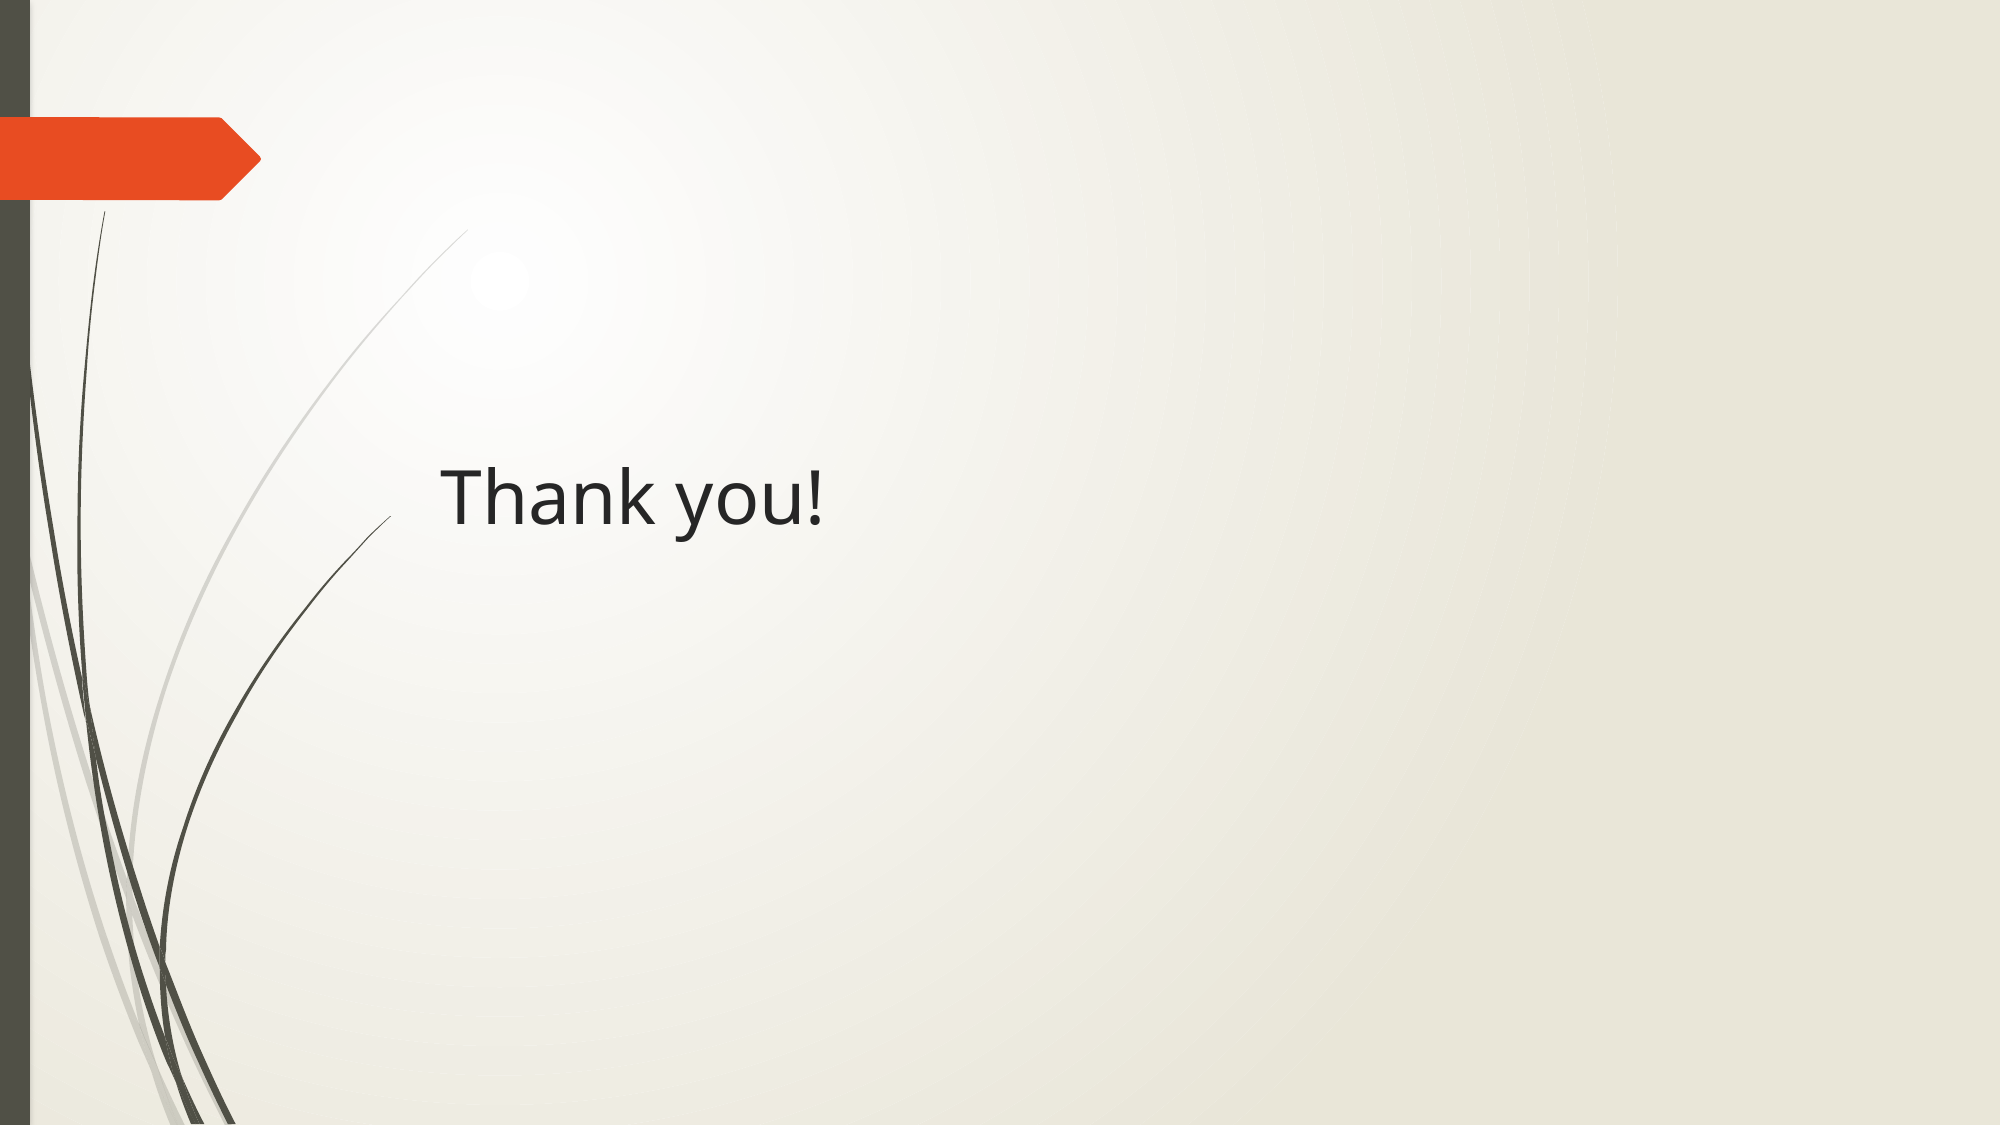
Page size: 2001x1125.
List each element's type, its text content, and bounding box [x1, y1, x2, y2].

title Thank you! [425, 441, 1888, 757]
